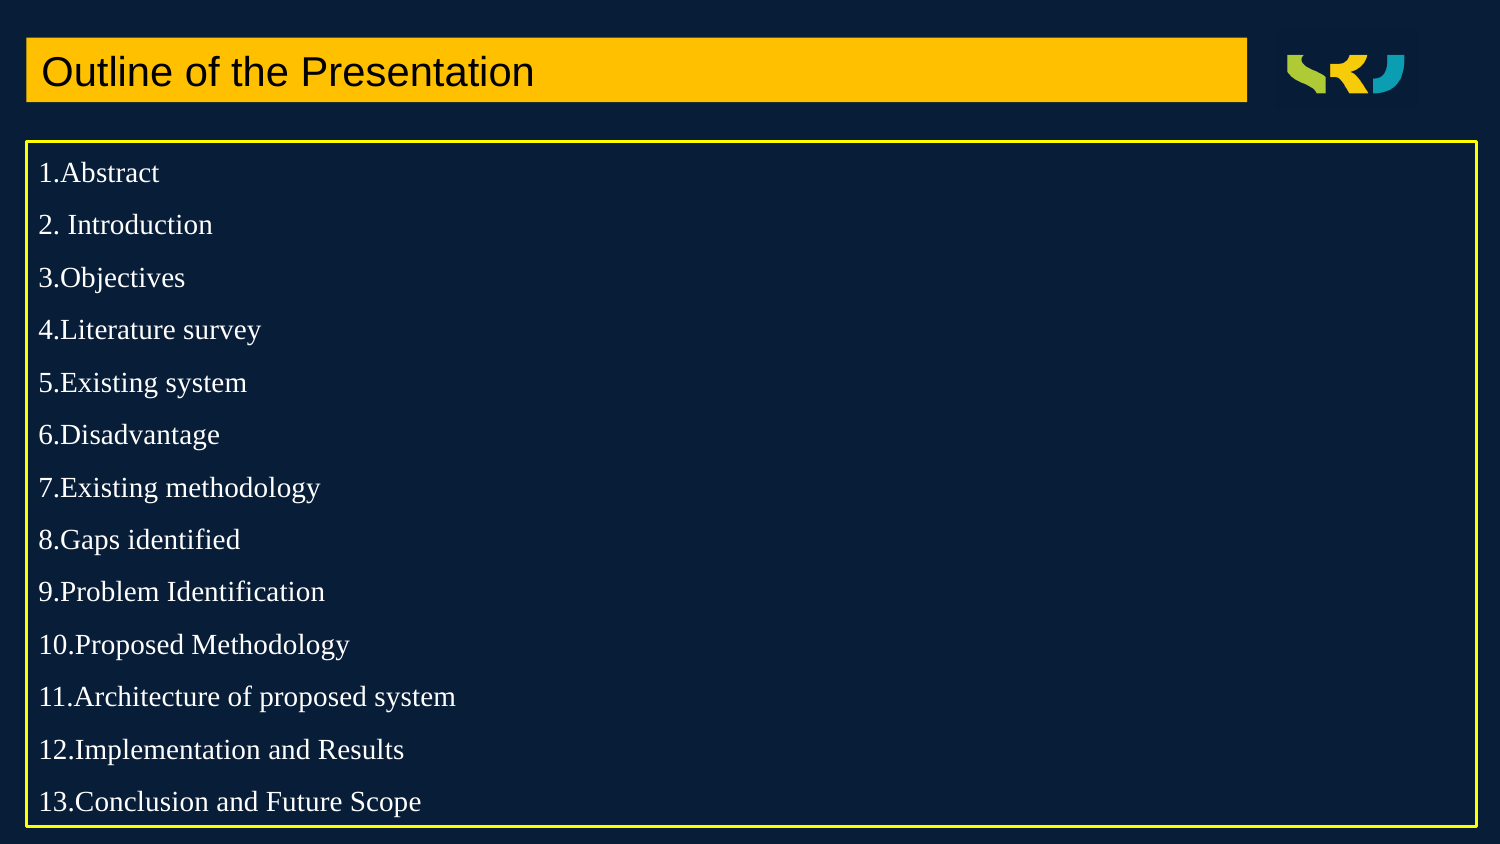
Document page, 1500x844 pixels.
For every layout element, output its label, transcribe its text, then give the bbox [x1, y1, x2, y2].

text_box Outline of the Presentation [26, 37, 1248, 103]
picture [1275, 30, 1418, 109]
text_box [24, 140, 1478, 828]
text_box 1.Abstract 2. Introduction 3.Objectives 4.Literature survey 5.Existing system 6.Disadvantage 7.Existing methodology 8.Gaps identified 9.Problem Identification 10.Proposed Methodology 11.Architecture of proposed system 12.Implementation and Results 13.Conclusion and Future Scope [23, 128, 1446, 825]
